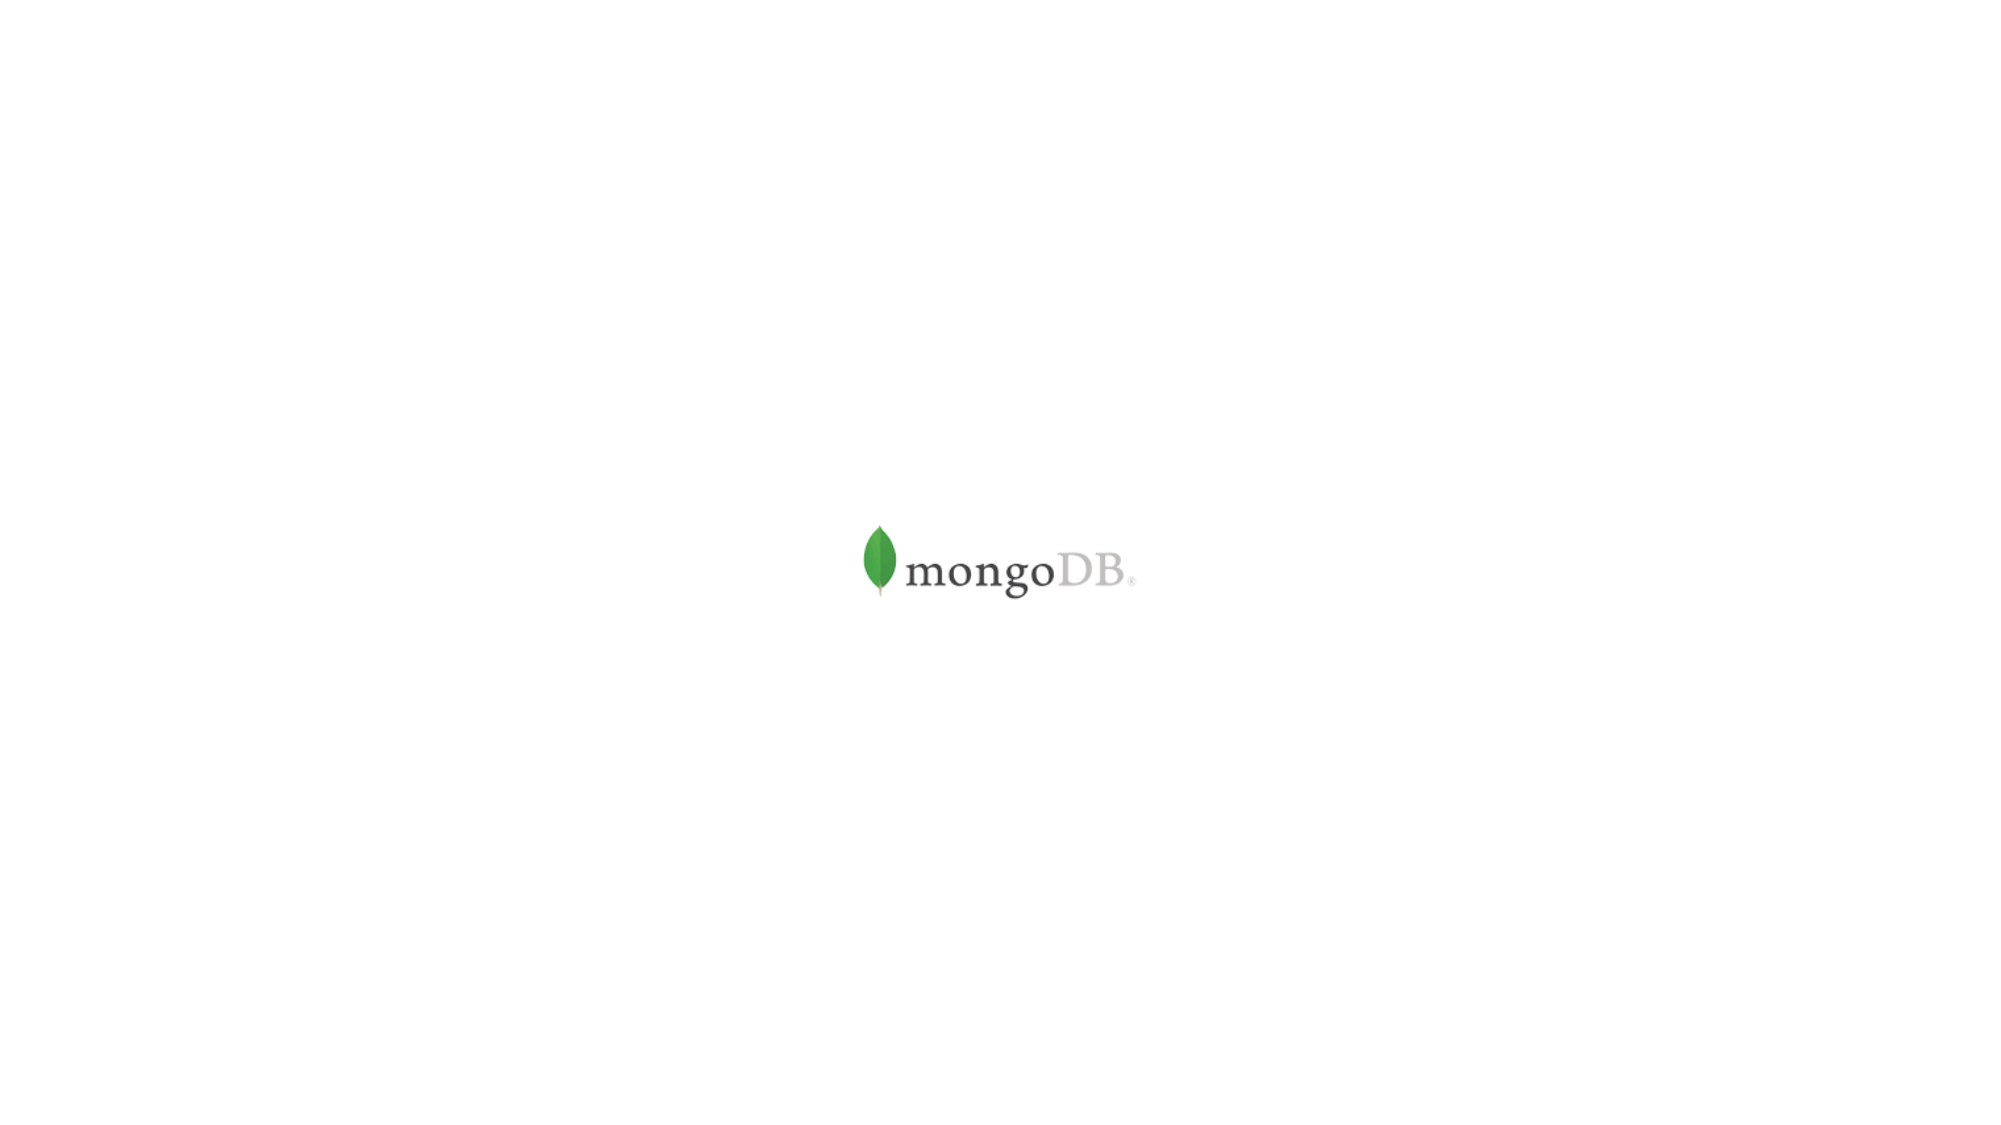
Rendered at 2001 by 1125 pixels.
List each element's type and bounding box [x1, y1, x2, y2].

text_box [487, 247, 1513, 878]
